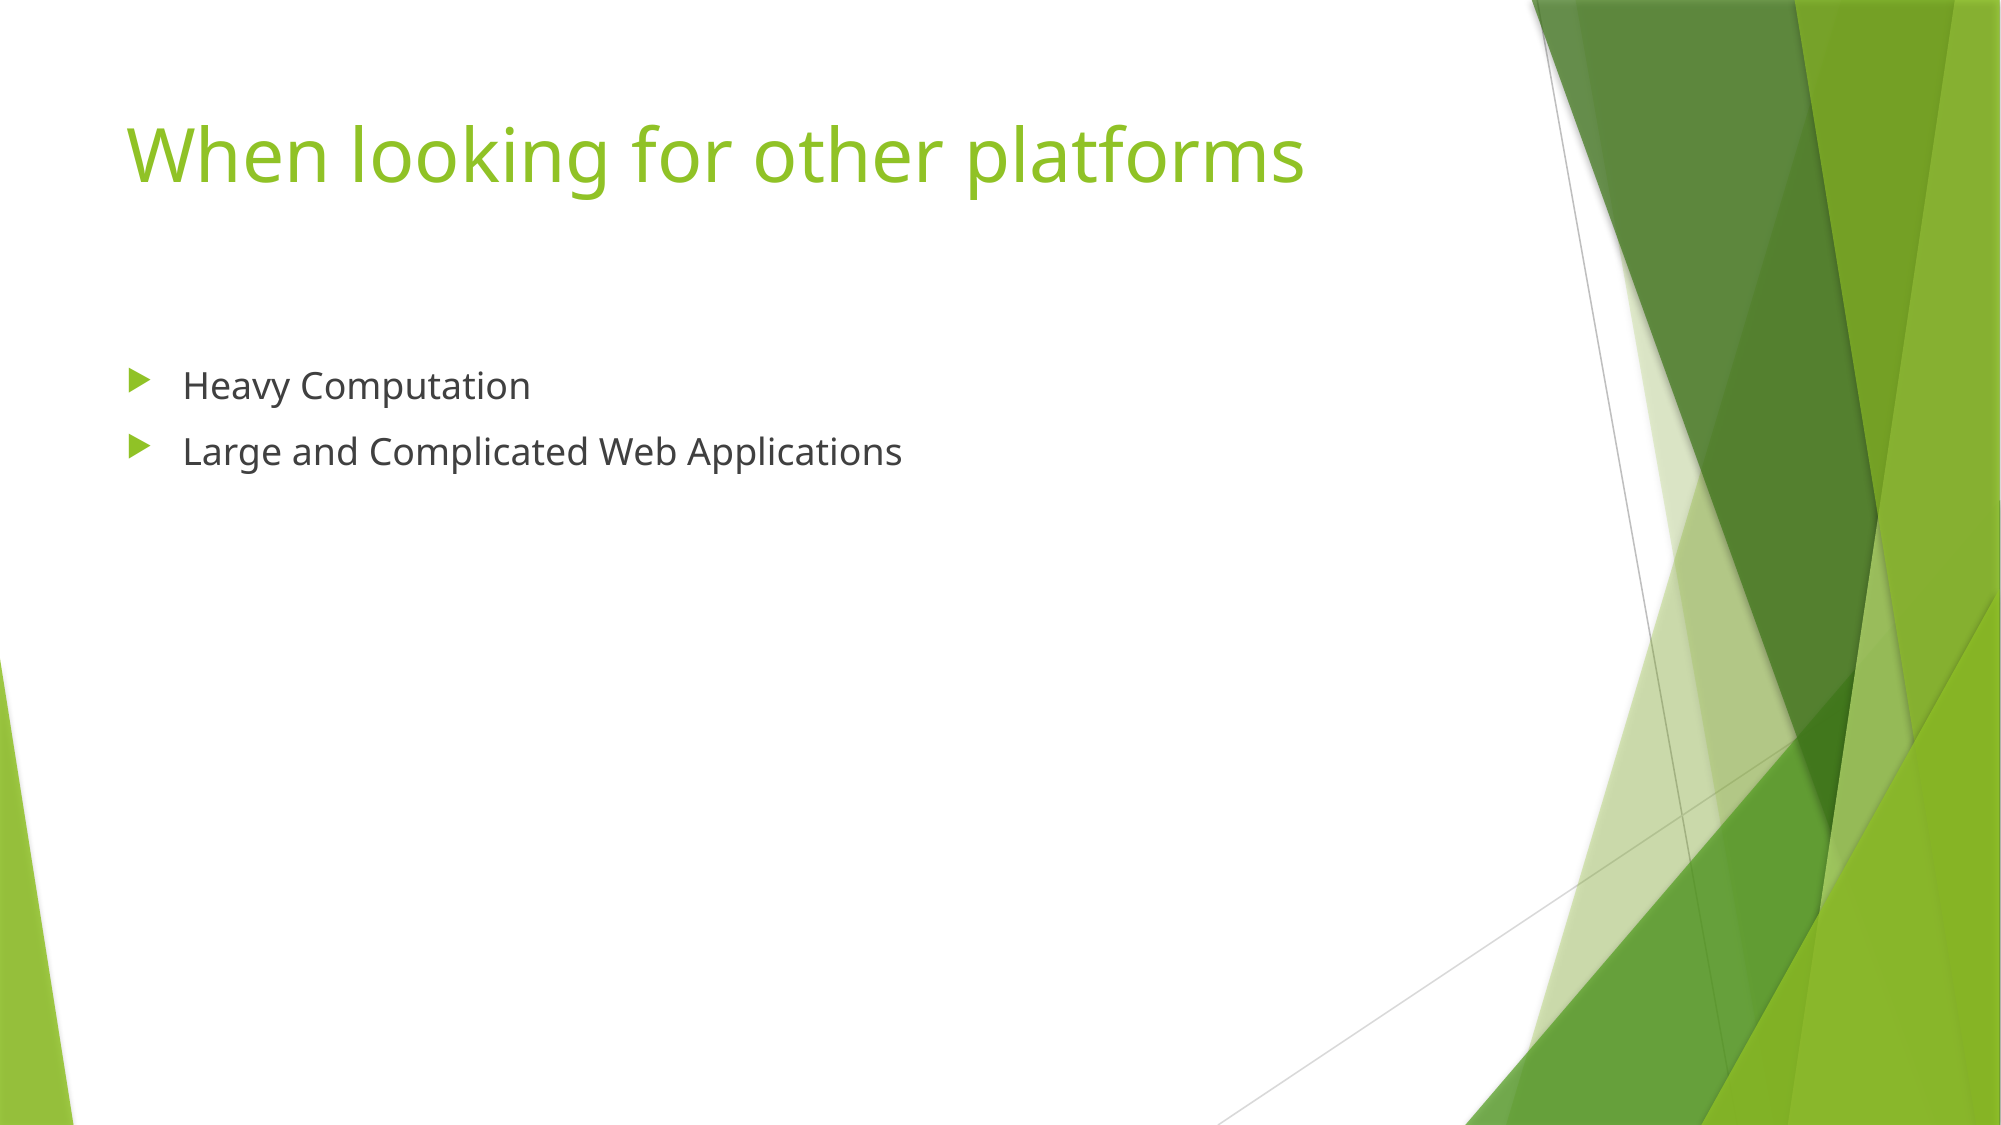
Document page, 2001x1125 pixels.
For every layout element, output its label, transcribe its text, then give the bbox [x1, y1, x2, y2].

title When looking for other platforms [111, 99, 1522, 317]
list Heavy Computation Large and Complicated Web Applications [111, 354, 1522, 992]
